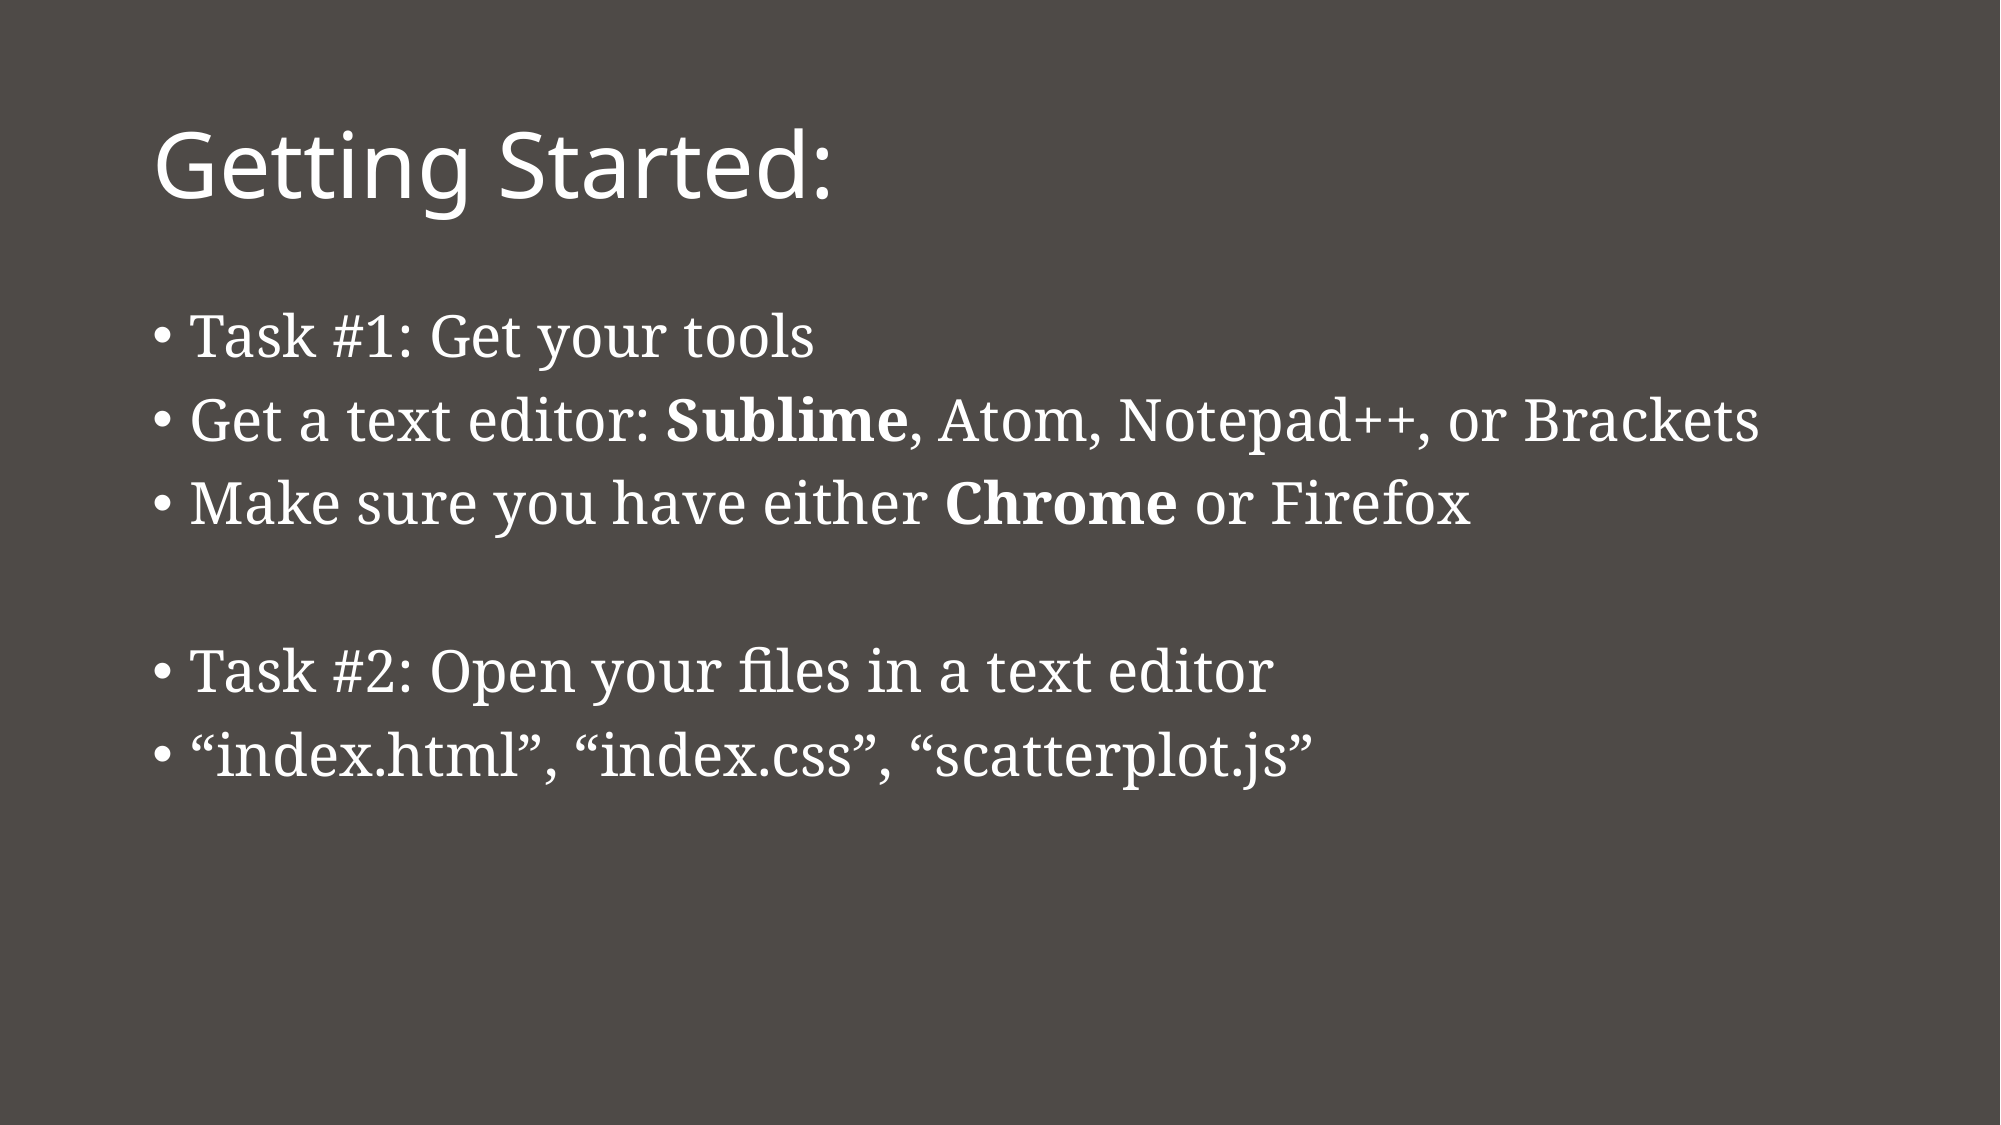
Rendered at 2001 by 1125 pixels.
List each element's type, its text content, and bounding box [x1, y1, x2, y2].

title Getting Started: [137, 59, 1863, 278]
list Task #1: Get your tools Get a text editor: Sublime, Atom, Notepad++, or Brackets Make sure you have either Chrome or Firefox Task #2: Open your files in a text editor “index.html”, “index.css”, “scatterplot.js” [137, 299, 1863, 1014]
